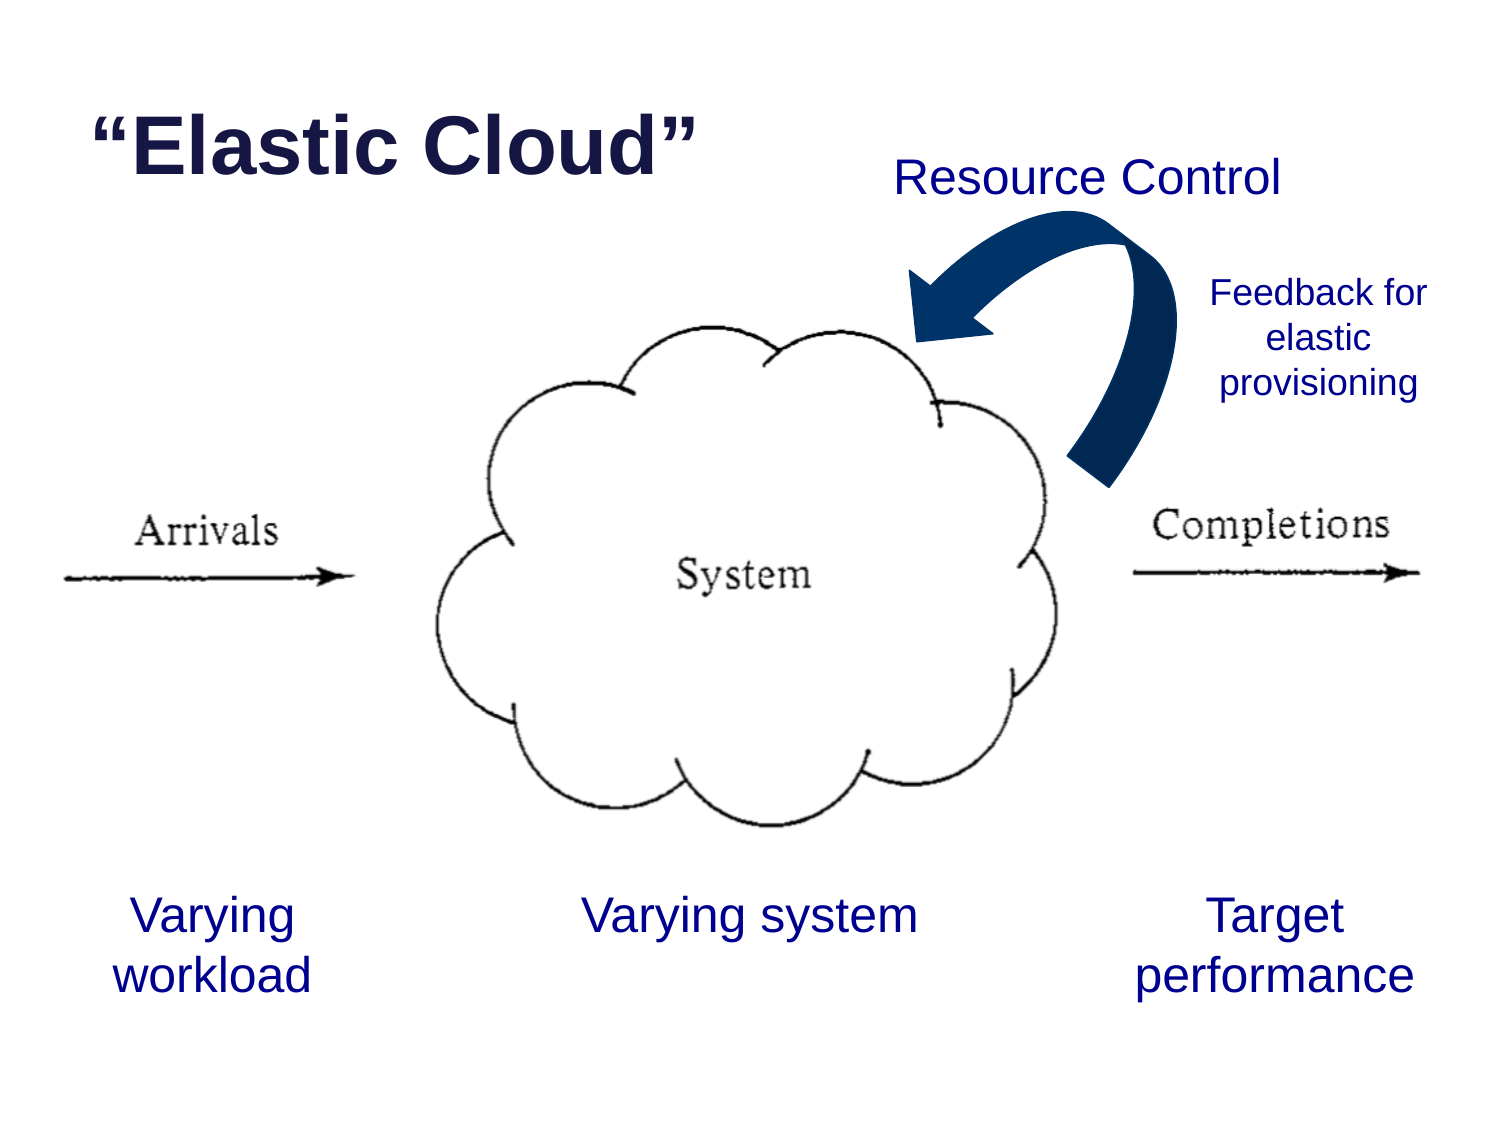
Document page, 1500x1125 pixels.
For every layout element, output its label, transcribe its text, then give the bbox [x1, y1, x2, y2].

text_box [997, 213, 1121, 234]
text_box Resource Control [812, 137, 1363, 213]
text_box Varying system [562, 874, 938, 950]
picture [0, 235, 1500, 863]
text_box Target performance [1087, 874, 1463, 1010]
title “Elastic Cloud” [75, 0, 1425, 200]
text_box Varying workload [24, 874, 400, 1010]
